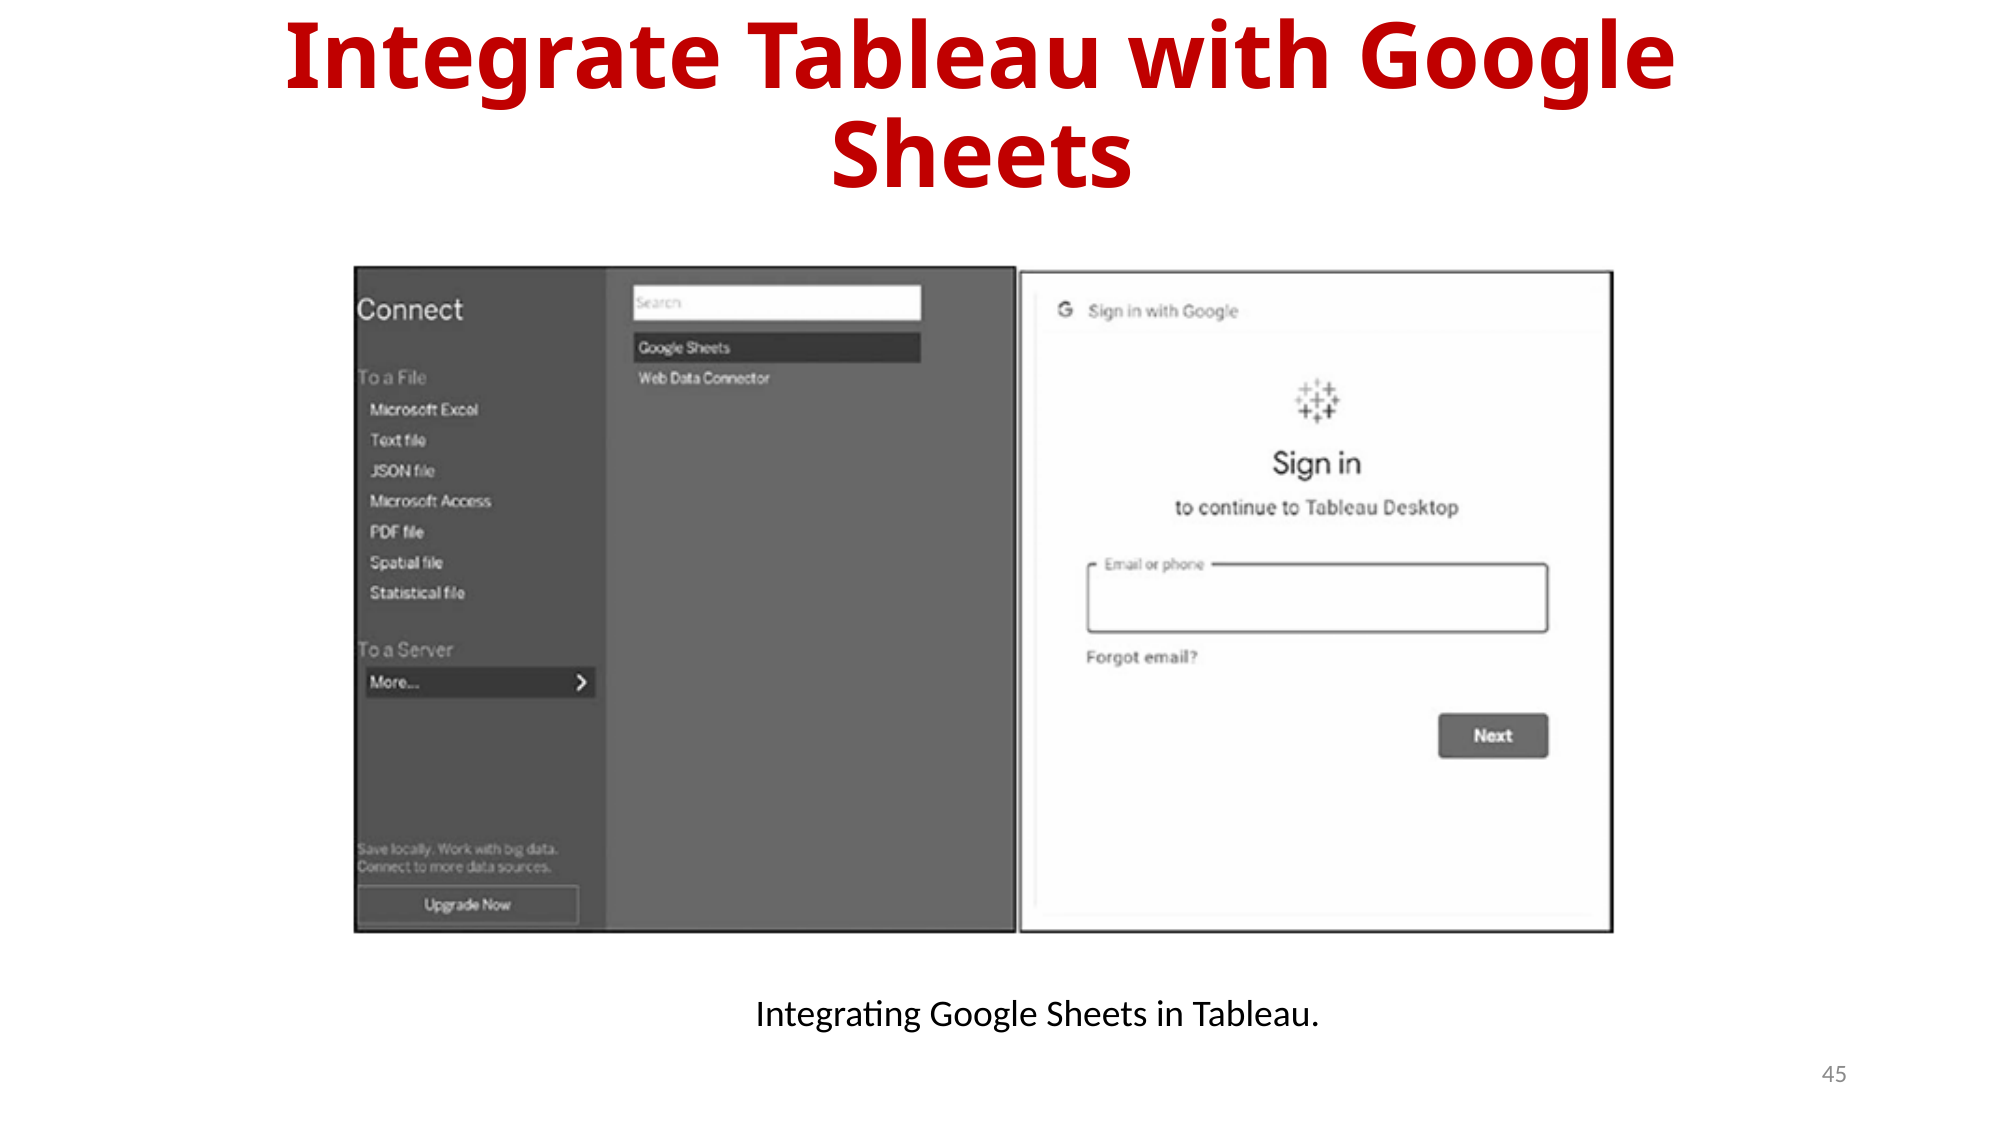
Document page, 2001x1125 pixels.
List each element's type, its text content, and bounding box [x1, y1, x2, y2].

title Integrate Tableau with Google Sheets [119, 0, 1845, 218]
slide_number 45 [1412, 1042, 1863, 1103]
text_box Integrating Google Sheets in Tableau. [533, 982, 1534, 1042]
picture [287, 231, 1644, 956]
